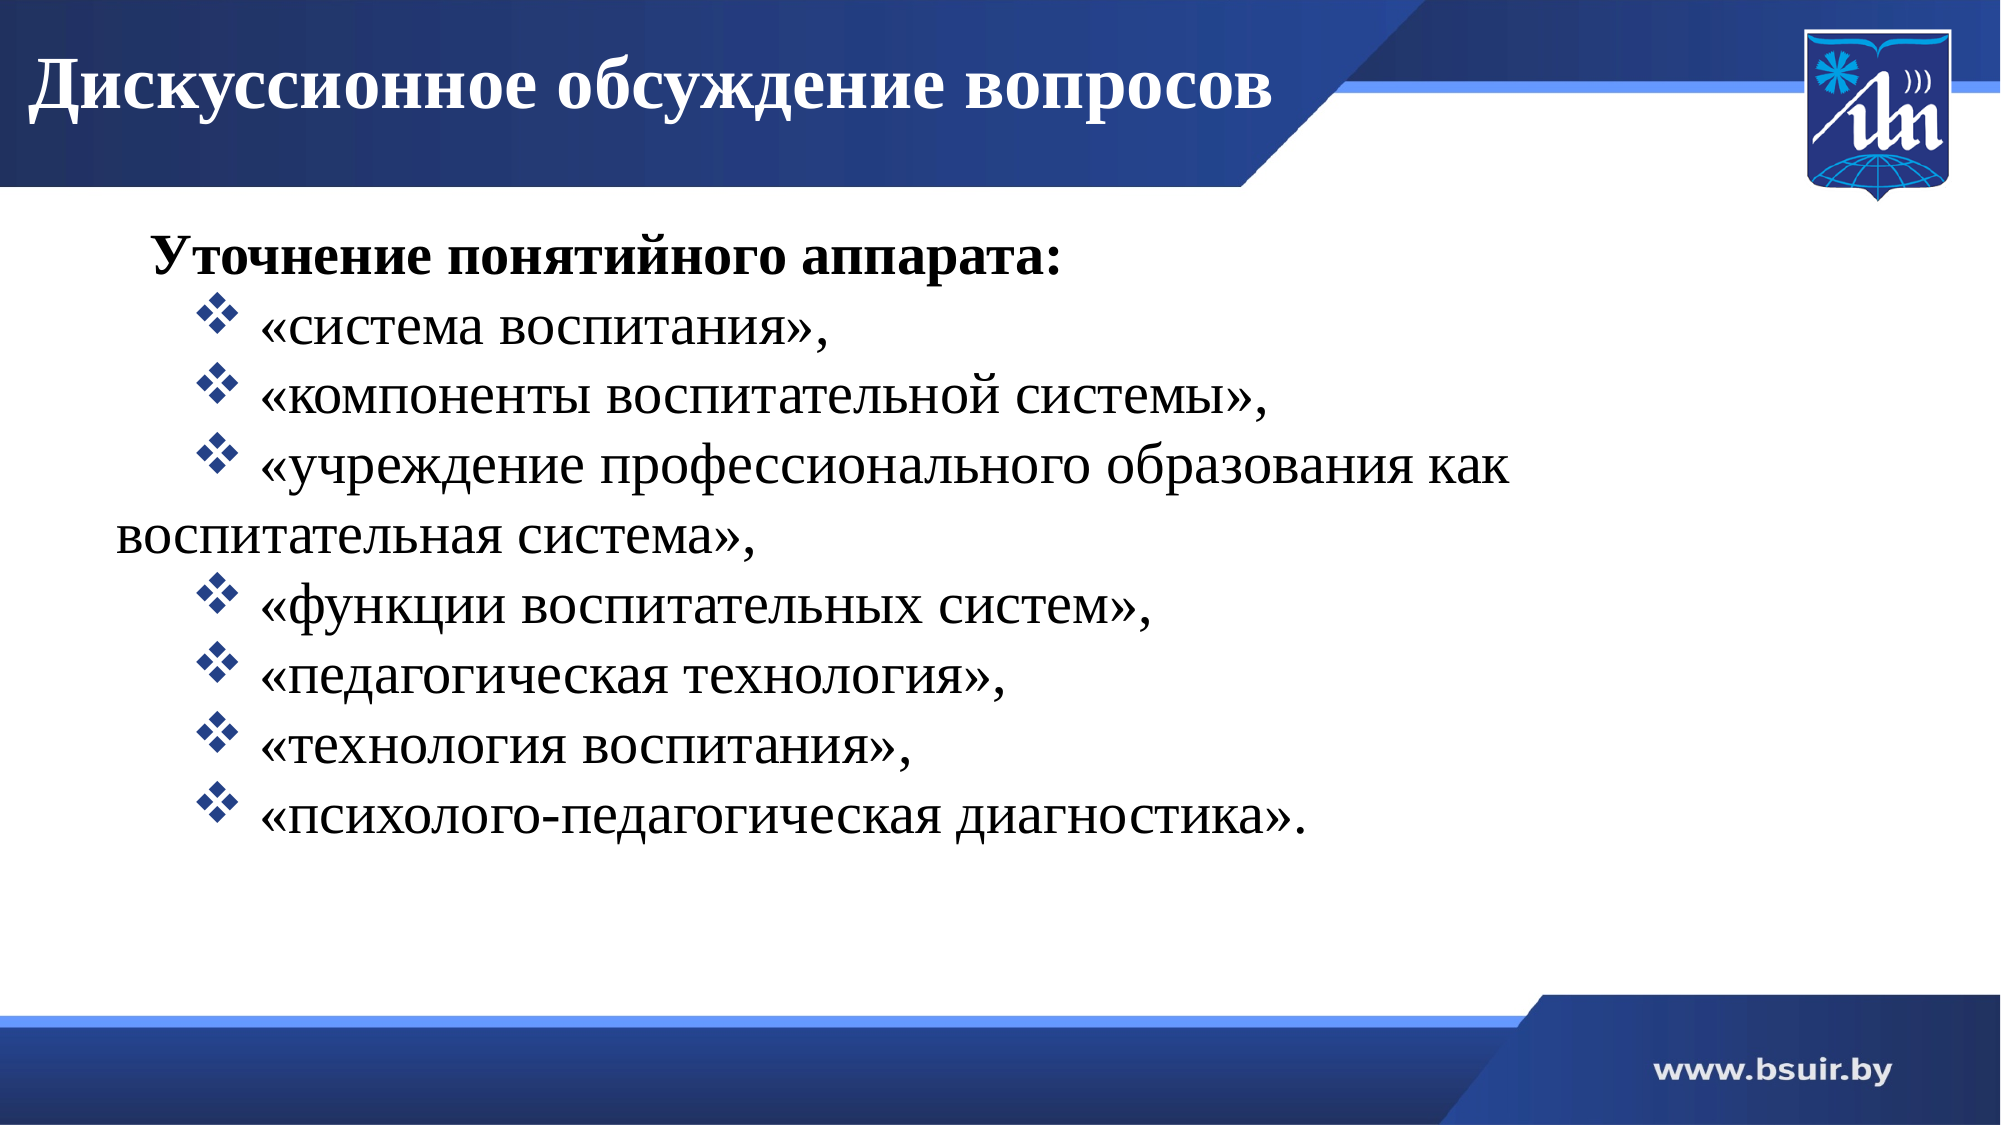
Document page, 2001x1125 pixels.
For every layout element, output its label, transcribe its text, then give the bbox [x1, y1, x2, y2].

title Дискуссионное обсуждение вопросов [13, 0, 1804, 170]
list Уточнение понятийного аппарата: «система воспитания», «компоненты воспитательной системы», «учреждение профессионального образования как воспитательная система», «функции воспитательных систем», «педагогическая технология», «технология воспитания», «психолого-педагогическая диагностика». [45, 208, 1952, 1002]
picture [0, 0, 2001, 1125]
text_box [3, 0, 1797, 182]
text_box [1804, 0, 2000, 182]
